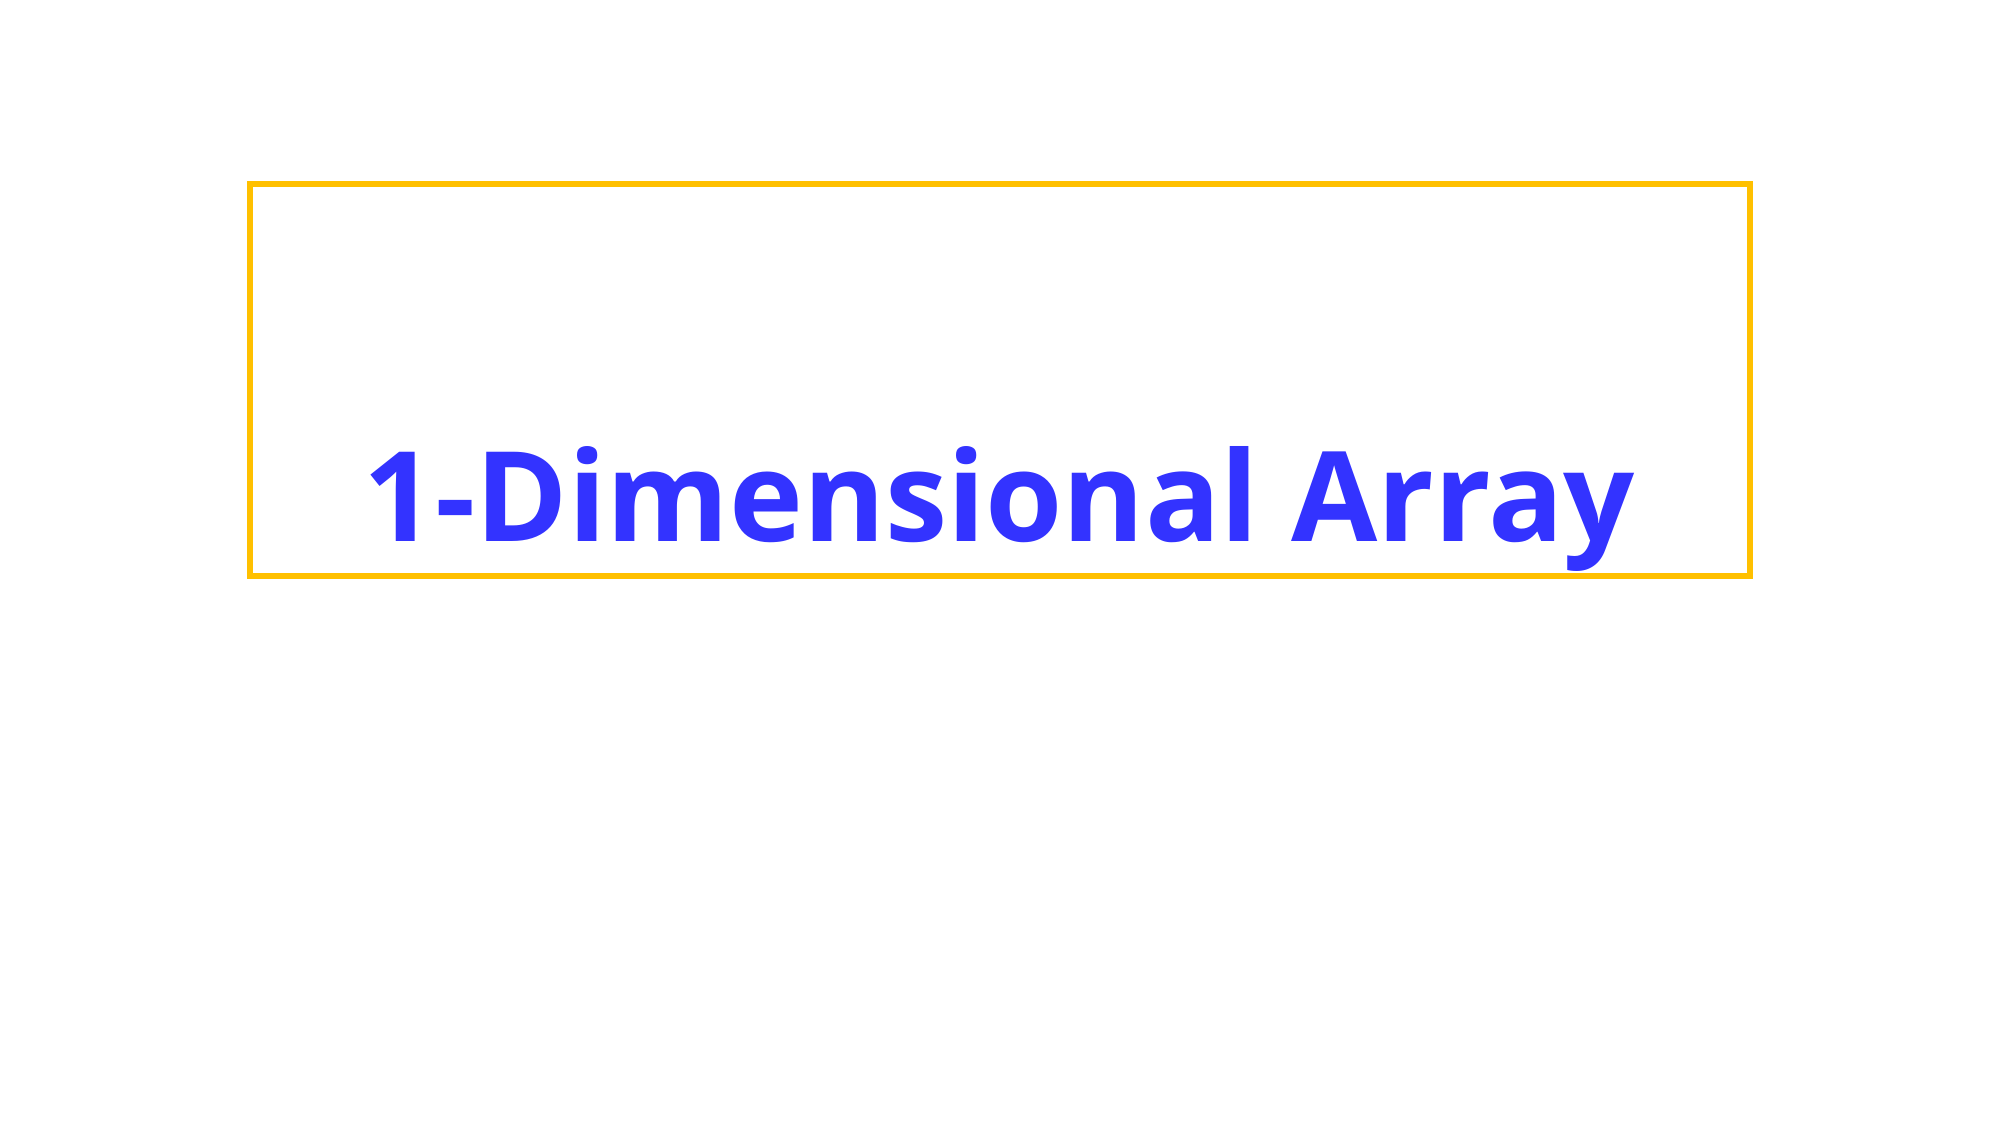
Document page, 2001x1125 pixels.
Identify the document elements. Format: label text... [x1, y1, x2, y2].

title 1-Dimensional Array [249, 184, 1750, 576]
